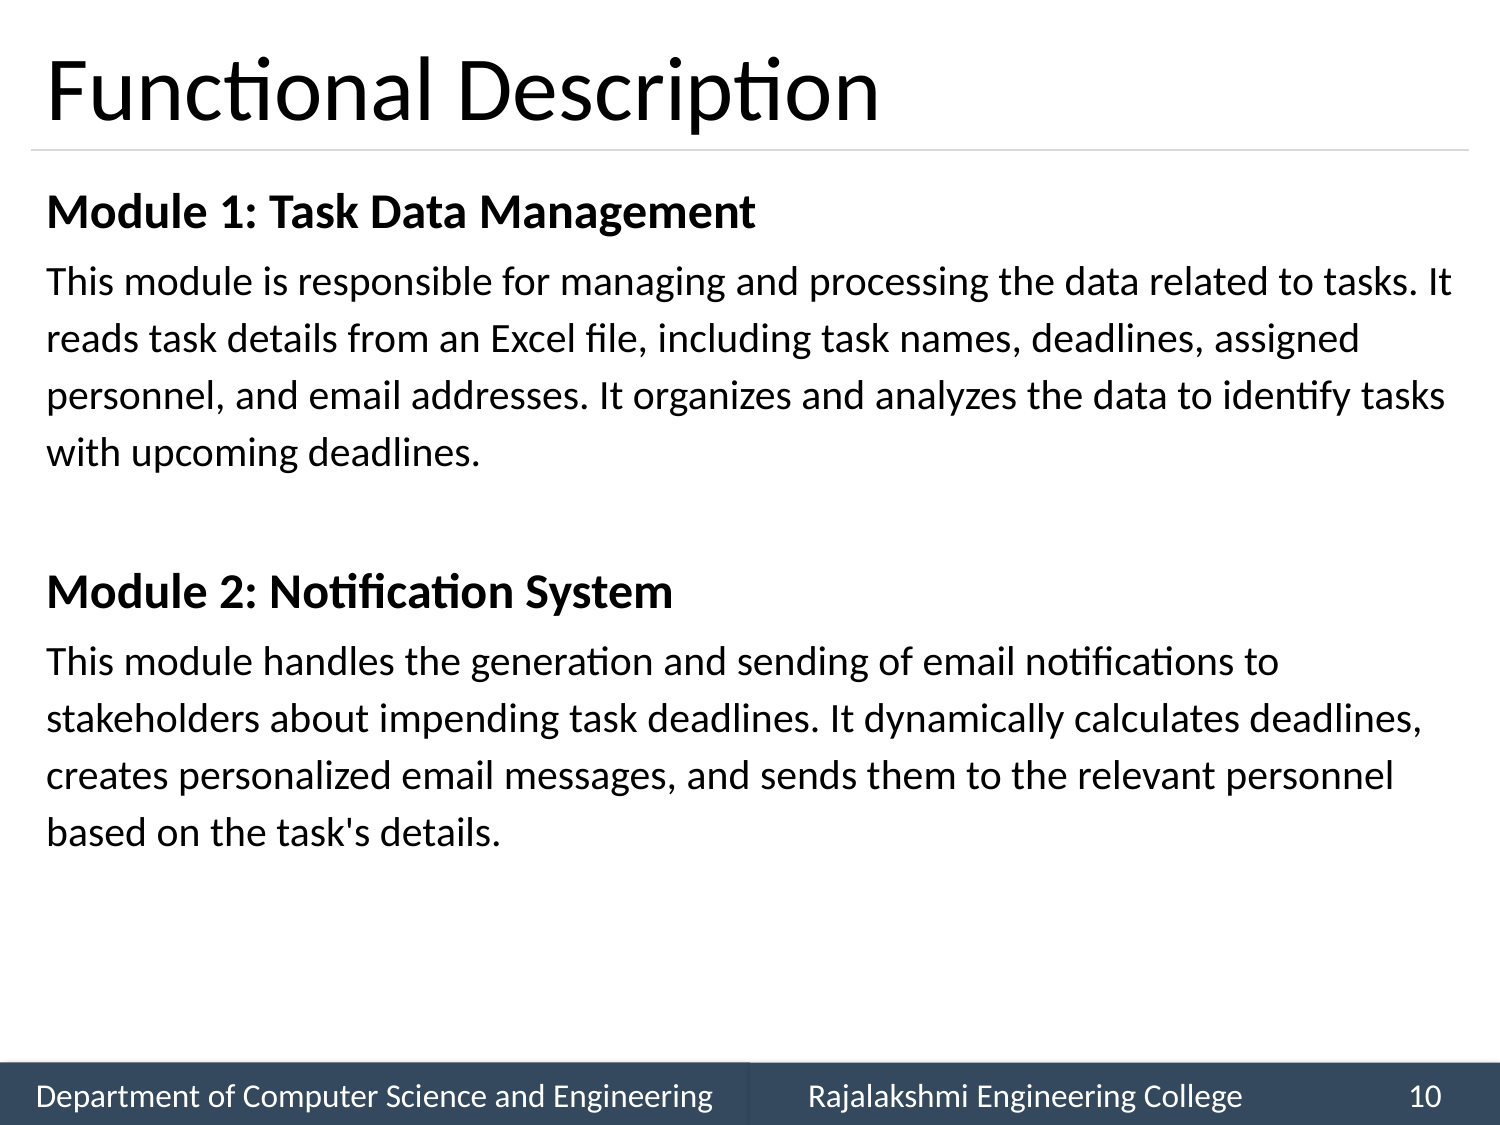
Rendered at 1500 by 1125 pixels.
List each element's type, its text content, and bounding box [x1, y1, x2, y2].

list Module 1: Task Data Management This module is responsible for managing and processing the data related to tasks. It reads task details from an Excel file, including task names, deadlines, assigned personnel, and email addresses. It organizes and analyzes the data to identify tasks with upcoming deadlines. Module 2: Notification System This module handles the generation and sending of email notifications to stakeholders about impending task deadlines. It dynamically calculates deadlines, creates personalized email messages, and sends them to the relevant personnel based on the task's details. [31, 162, 1469, 1038]
title Functional Description [31, 17, 1469, 150]
